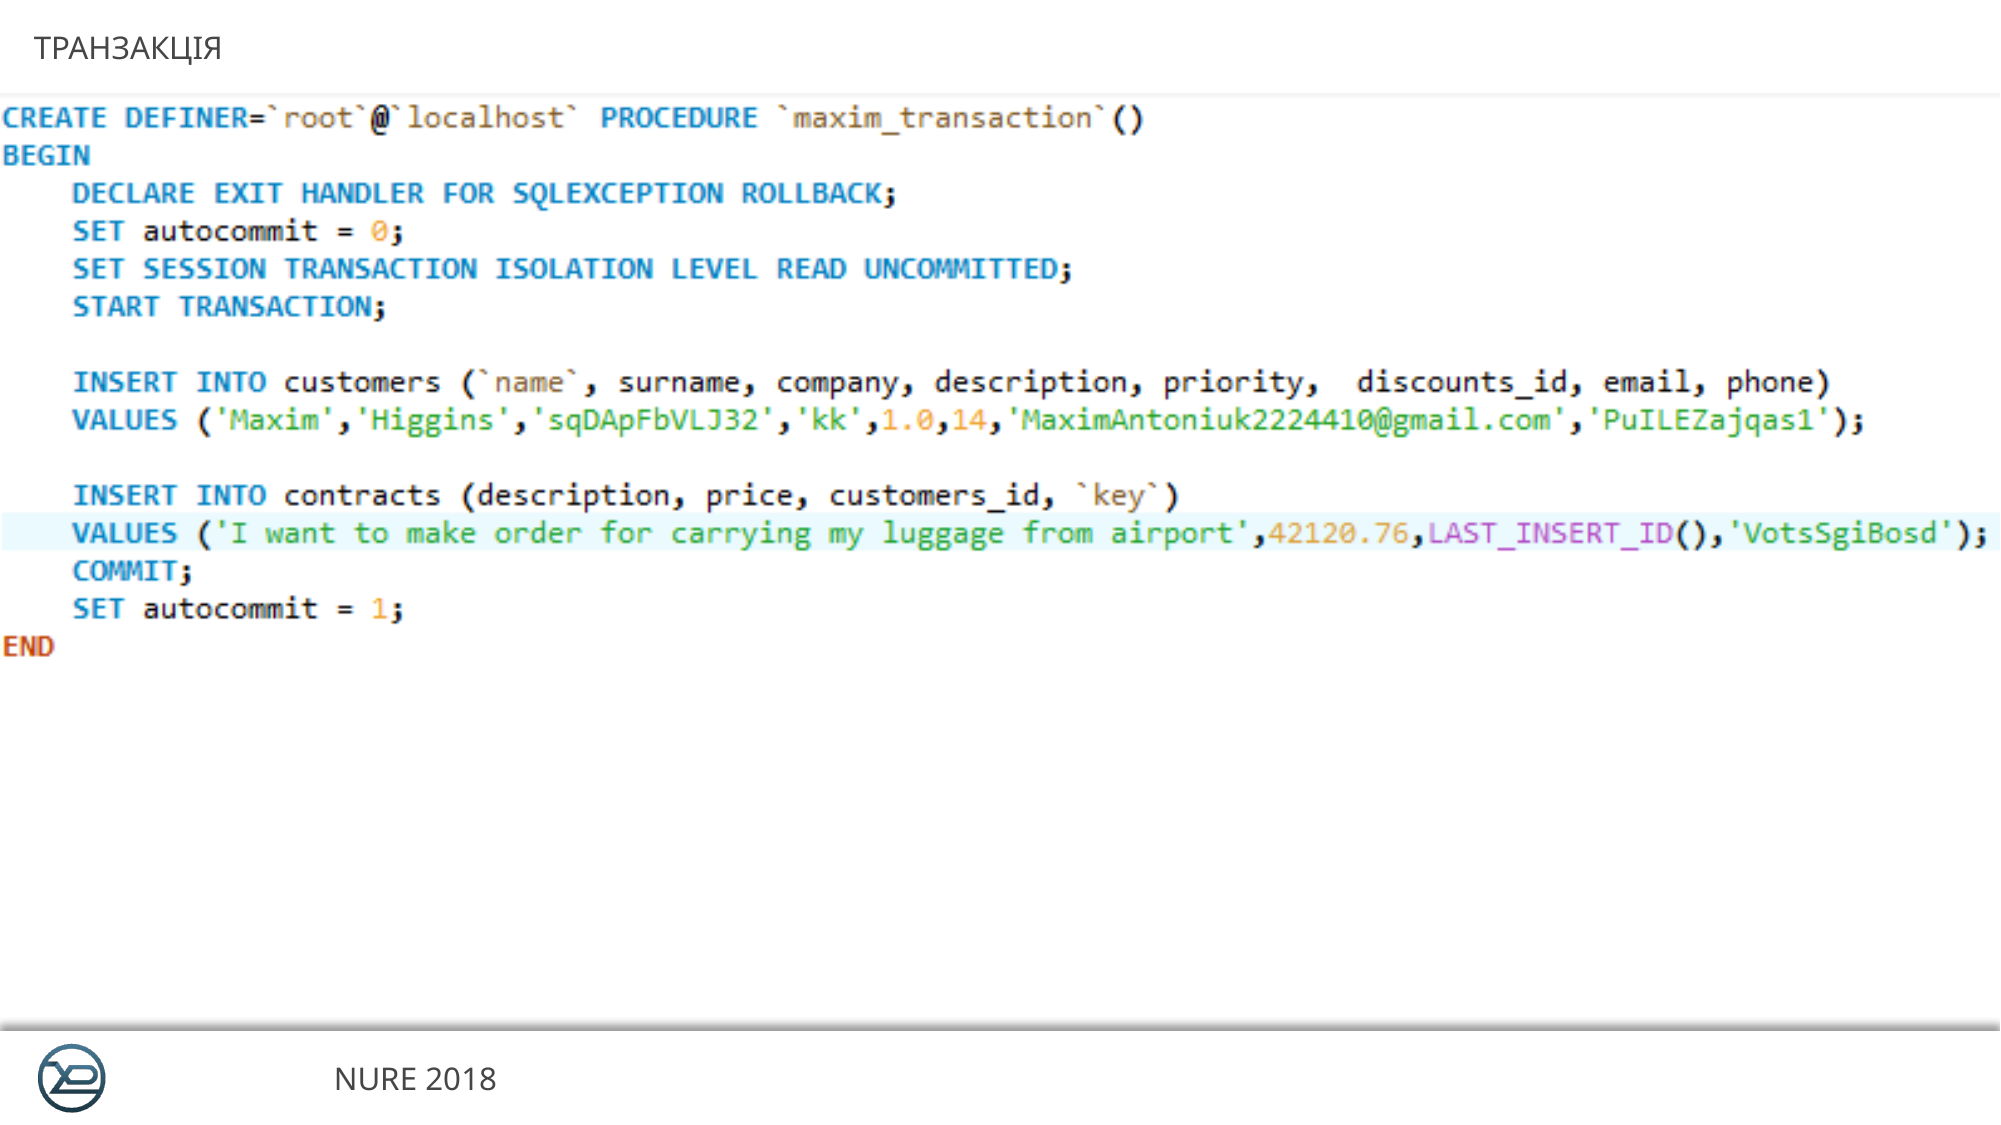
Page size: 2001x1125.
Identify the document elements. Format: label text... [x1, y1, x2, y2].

picture [36, 1043, 106, 1113]
text_box NURE 2018 [0, 1031, 2000, 1125]
text_box транзакція [0, 0, 2000, 93]
picture [0, 93, 2000, 667]
